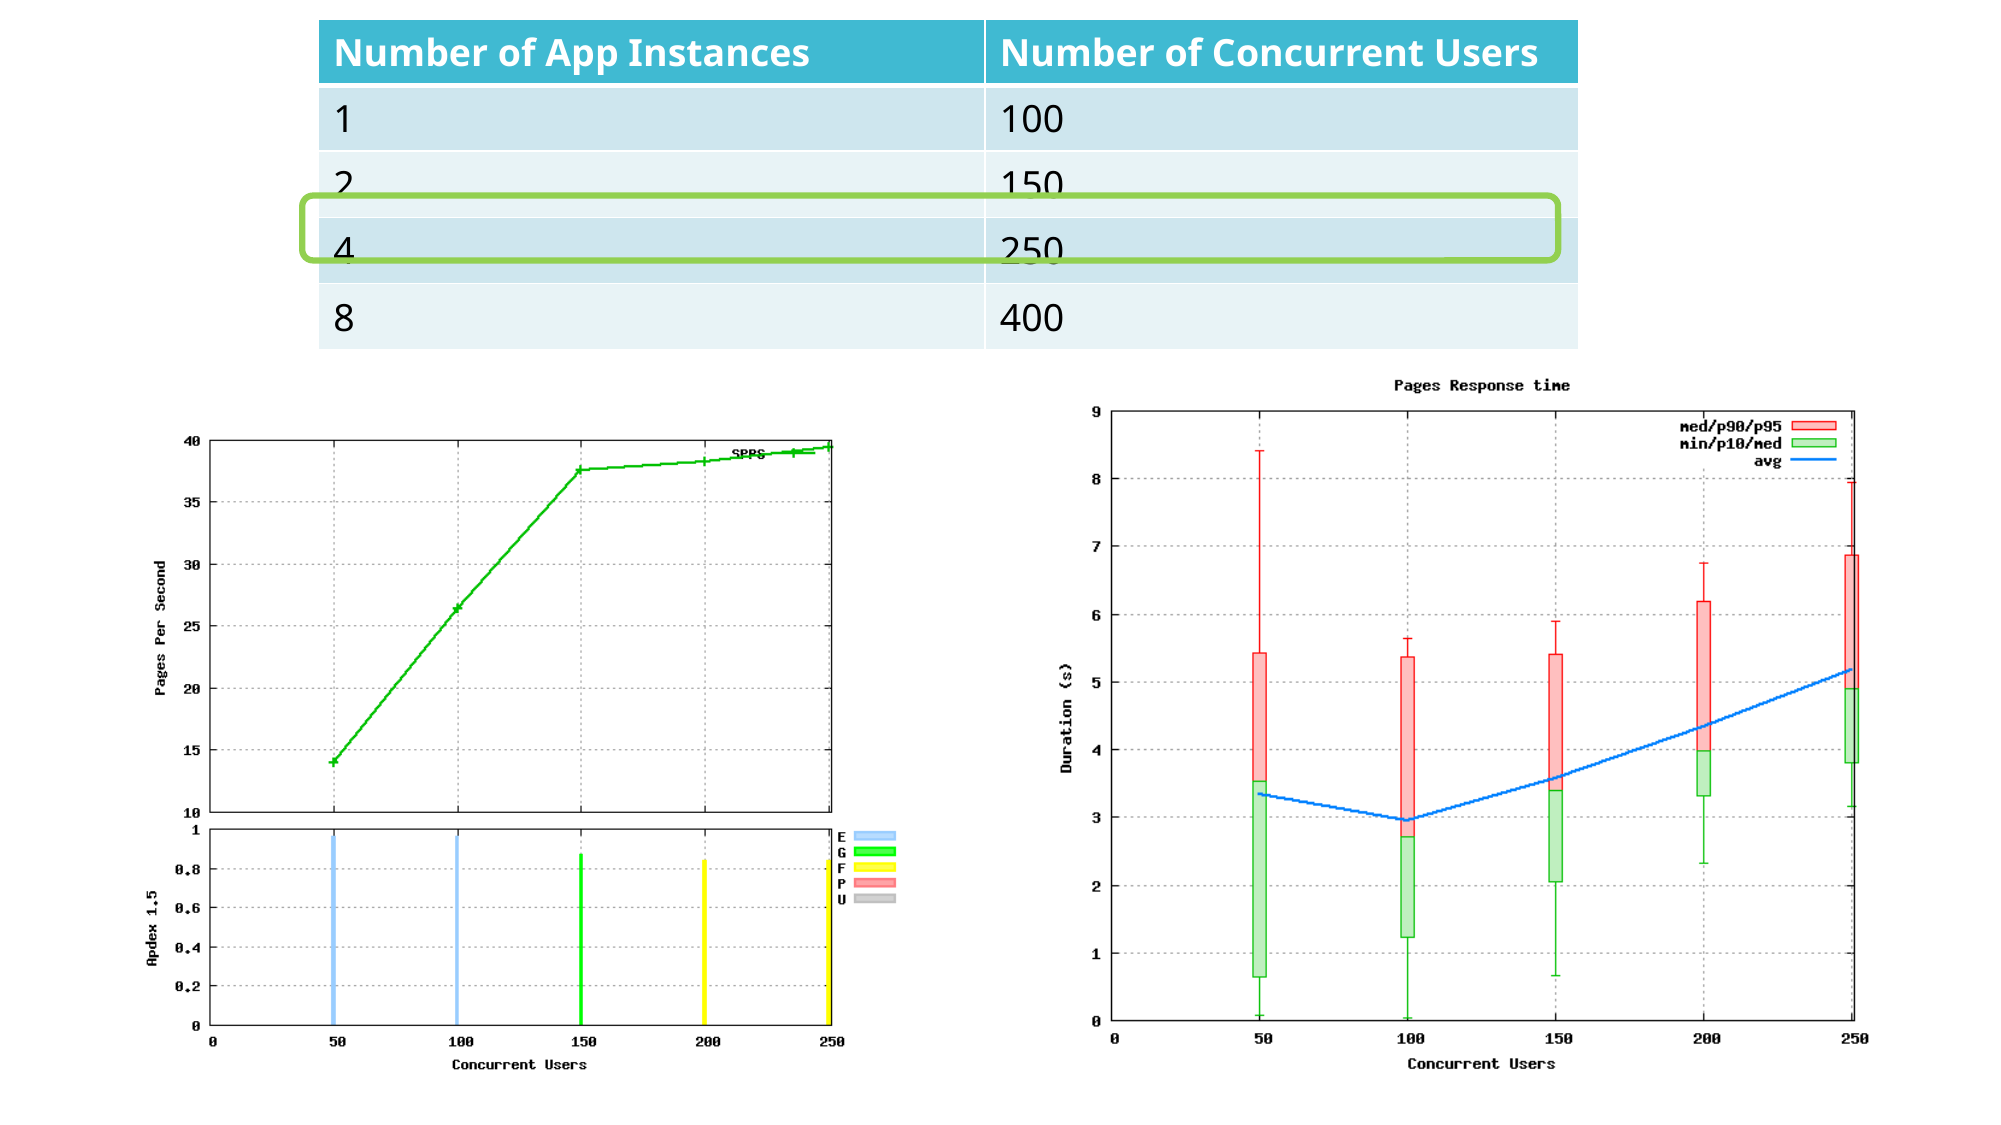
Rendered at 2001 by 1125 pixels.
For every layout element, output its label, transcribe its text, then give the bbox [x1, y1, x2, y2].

table_cell 1 [319, 88, 984, 150]
table_cell 2 [319, 152, 984, 194]
table_cell 250 [986, 218, 1578, 283]
picture [1037, 359, 1884, 1074]
text_box [301, 194, 1560, 262]
table_cell 150 [986, 152, 1578, 217]
table_cell 4 [319, 262, 984, 283]
table_cell 8 [319, 284, 984, 349]
table_cell 400 [986, 284, 1578, 349]
table_cell 100 [986, 88, 1578, 150]
picture [141, 422, 913, 1074]
table_header Number of App Instances [319, 20, 984, 83]
table_header Number of Concurrent Users [986, 20, 1578, 83]
